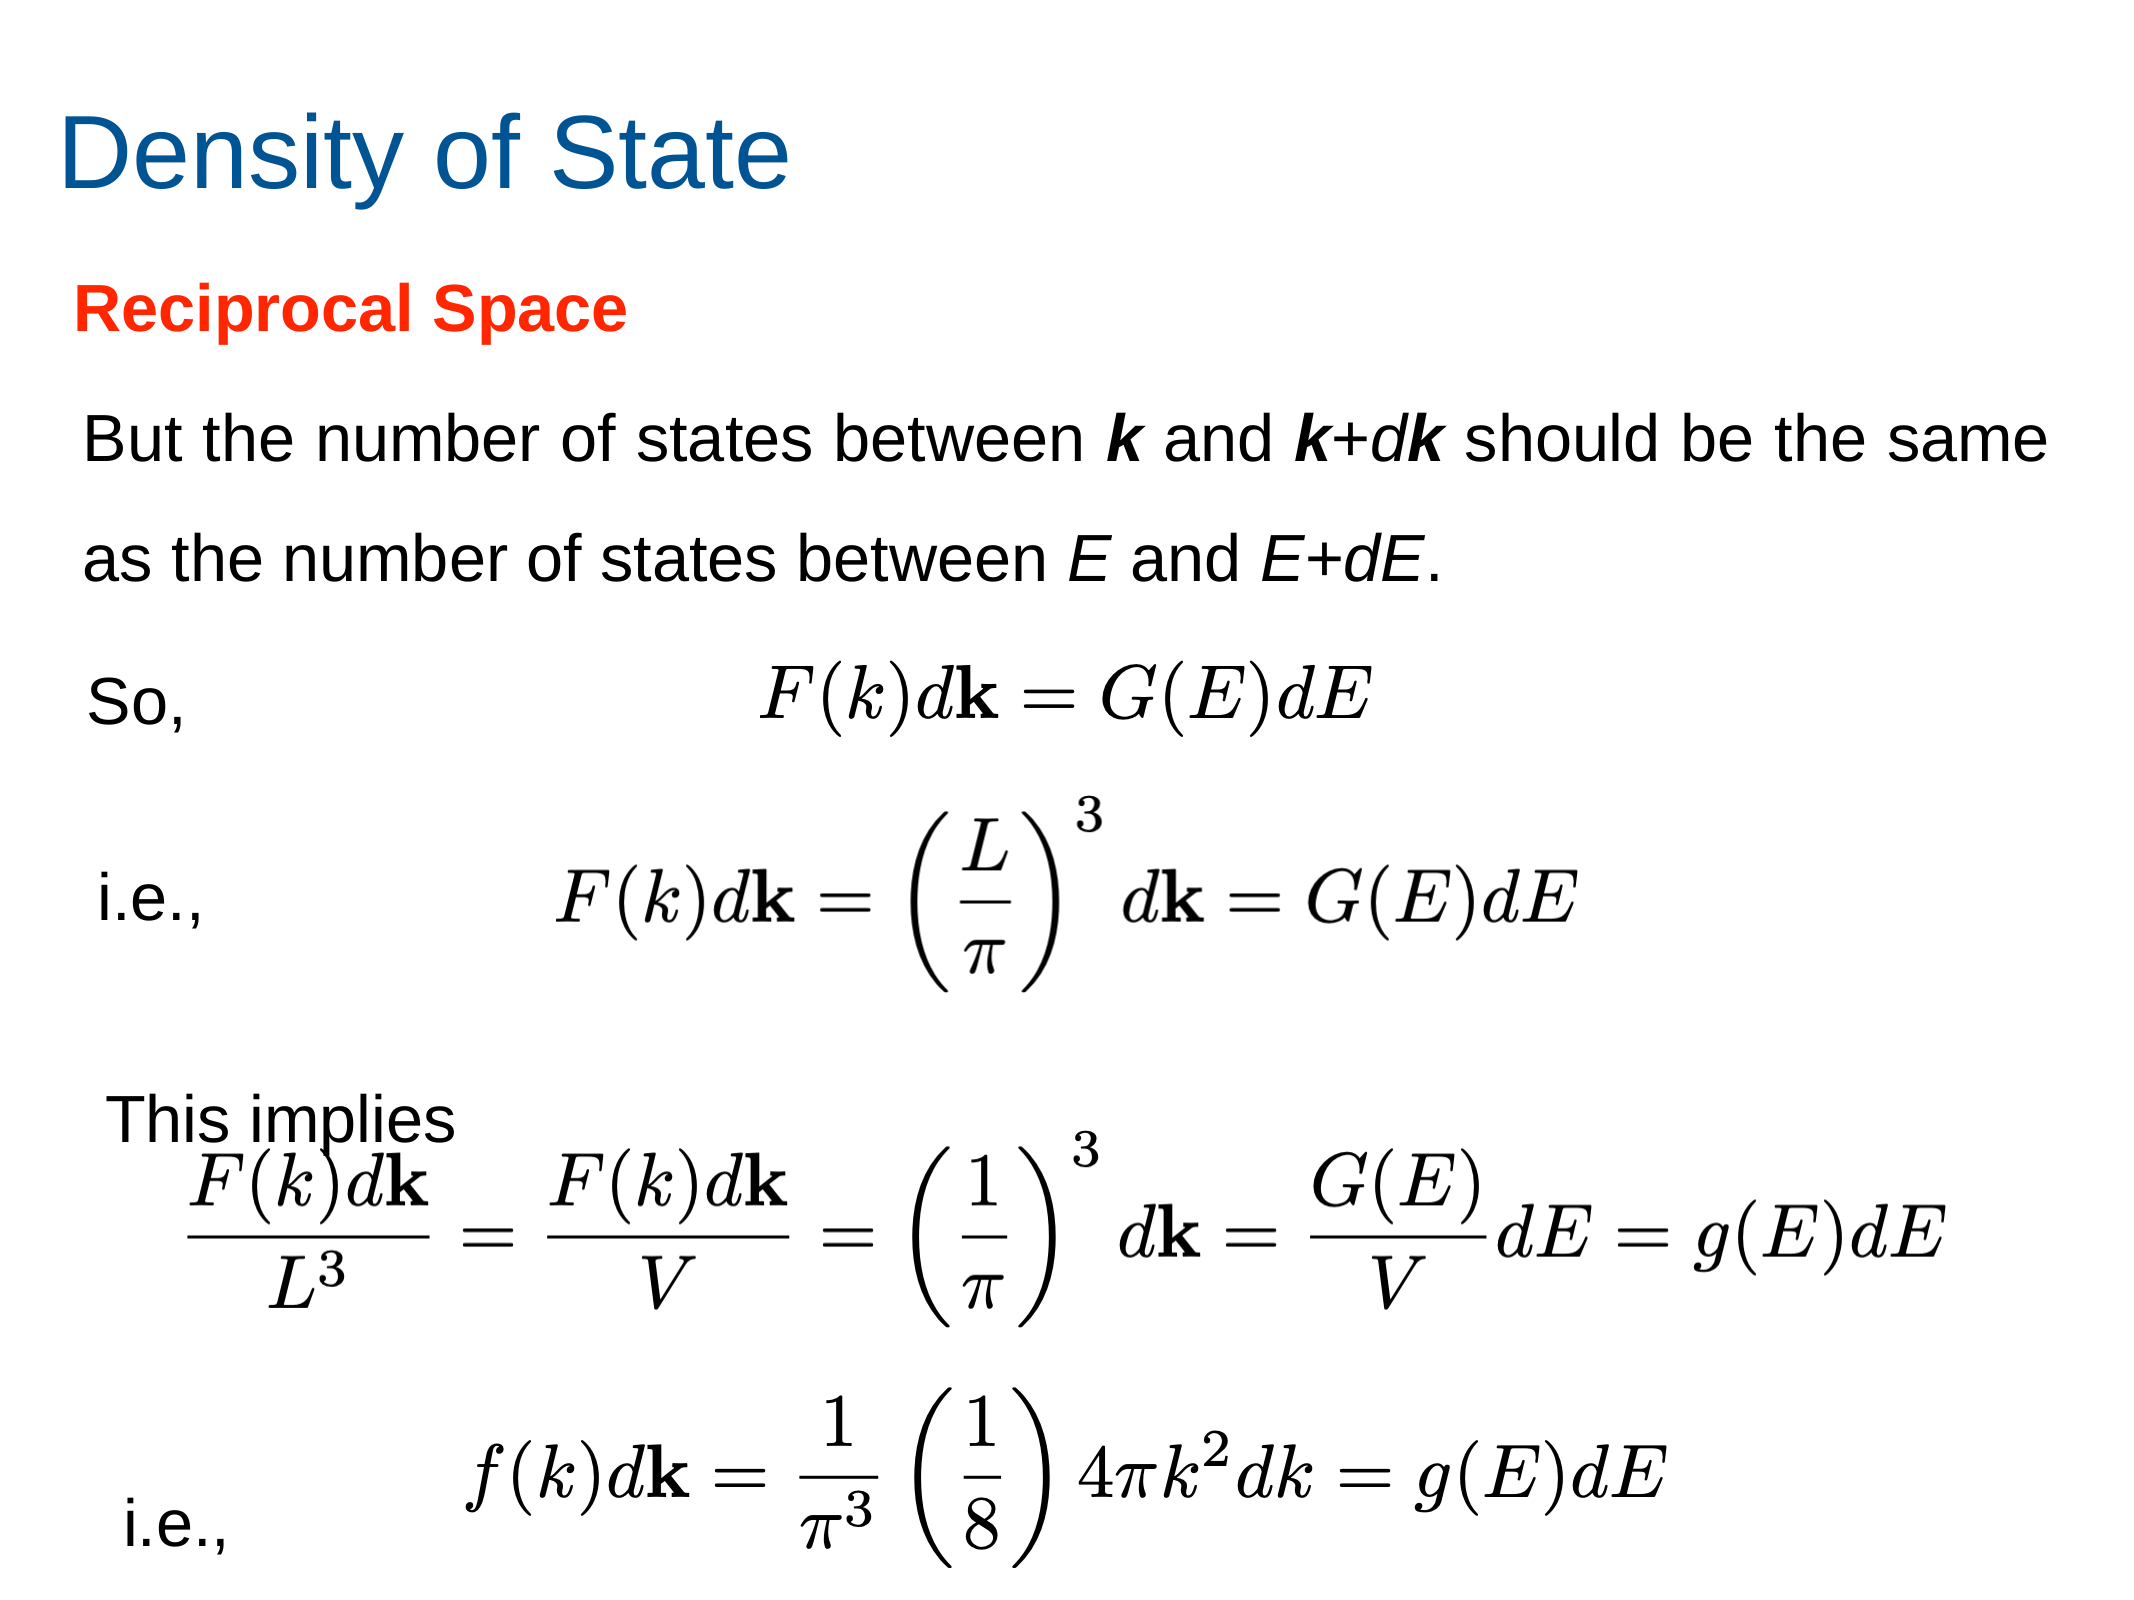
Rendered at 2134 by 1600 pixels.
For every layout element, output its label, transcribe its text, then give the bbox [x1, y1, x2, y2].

text_box But the number of states between k and k+dk should be the same as the number of states between E and E+dE. [74, 346, 2059, 604]
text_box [95, 1025, 1946, 1328]
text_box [113, 1385, 1668, 1568]
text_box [76, 651, 1374, 744]
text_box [87, 794, 1578, 993]
text_box Density of State [48, 75, 802, 218]
text_box Reciprocal Space [65, 256, 638, 354]
